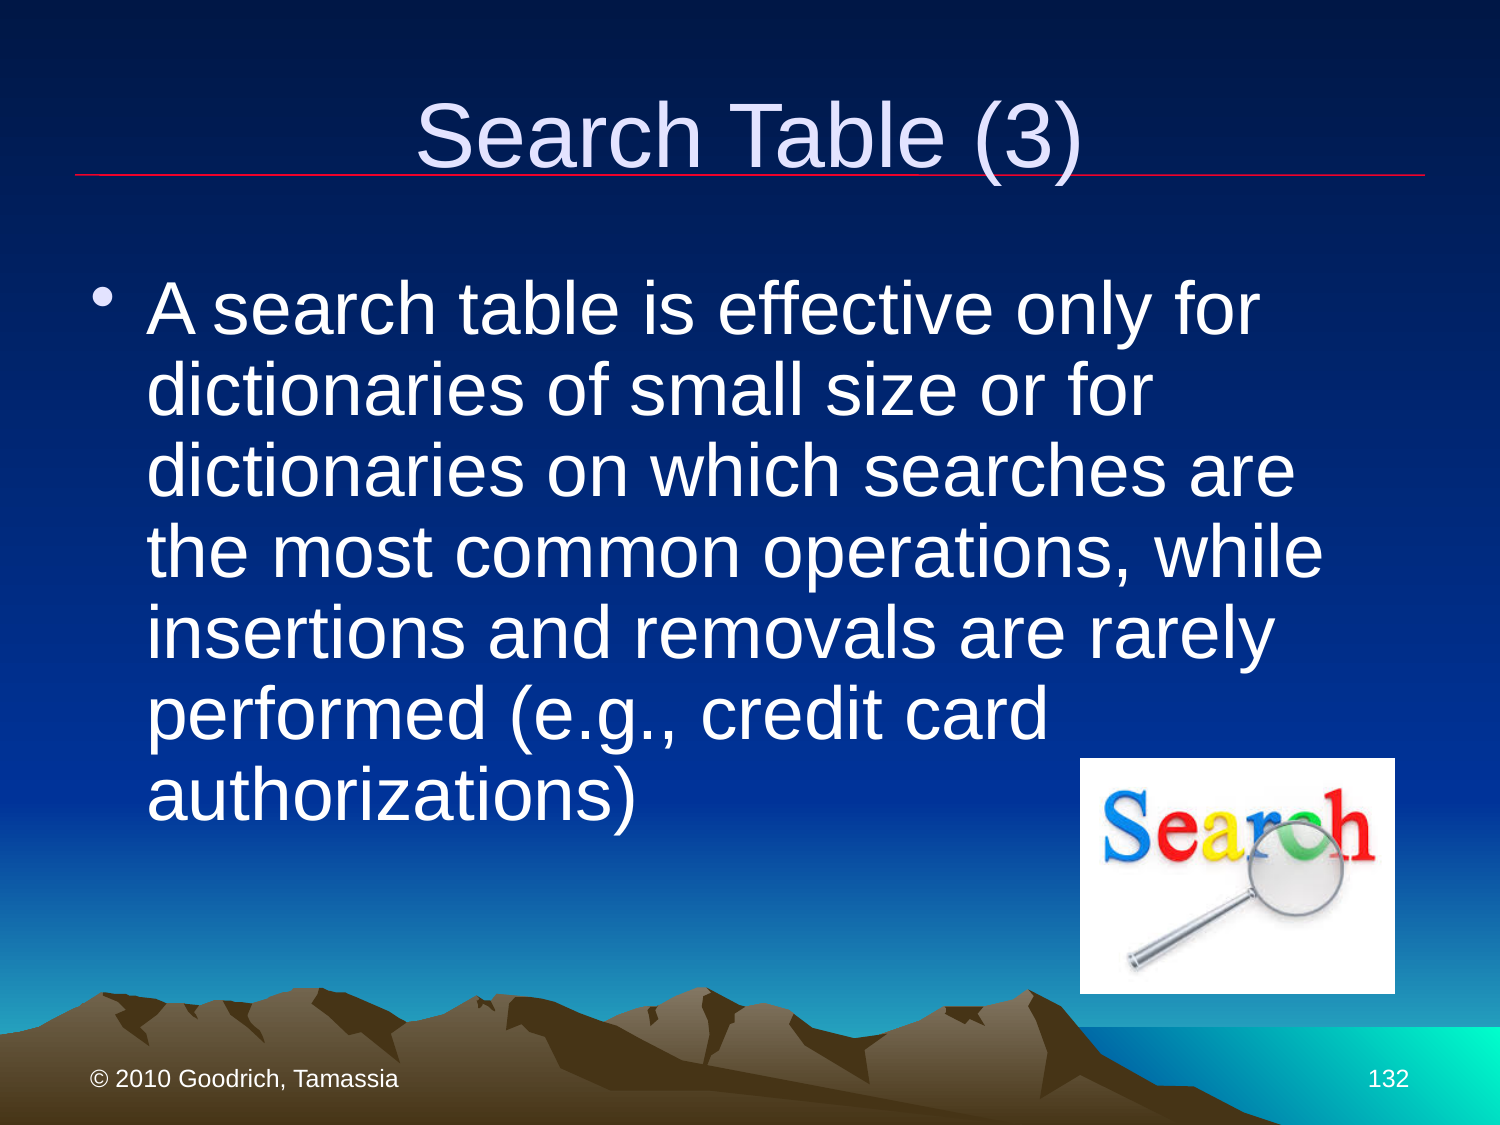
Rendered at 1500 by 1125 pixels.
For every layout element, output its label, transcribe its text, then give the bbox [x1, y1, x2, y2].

picture [1080, 758, 1395, 995]
slide_number © 2010 Goodrich, Tamassia [74, 1024, 426, 1101]
slide_number 132 [1074, 1024, 1426, 1101]
list A search table is effective only for dictionaries of small size or for dictionaries on which searches are the most common operations, while insertions and removals are rarely performed (e.g., credit card authorizations) [74, 262, 1426, 1001]
title Search Table (3) [74, 37, 1426, 226]
